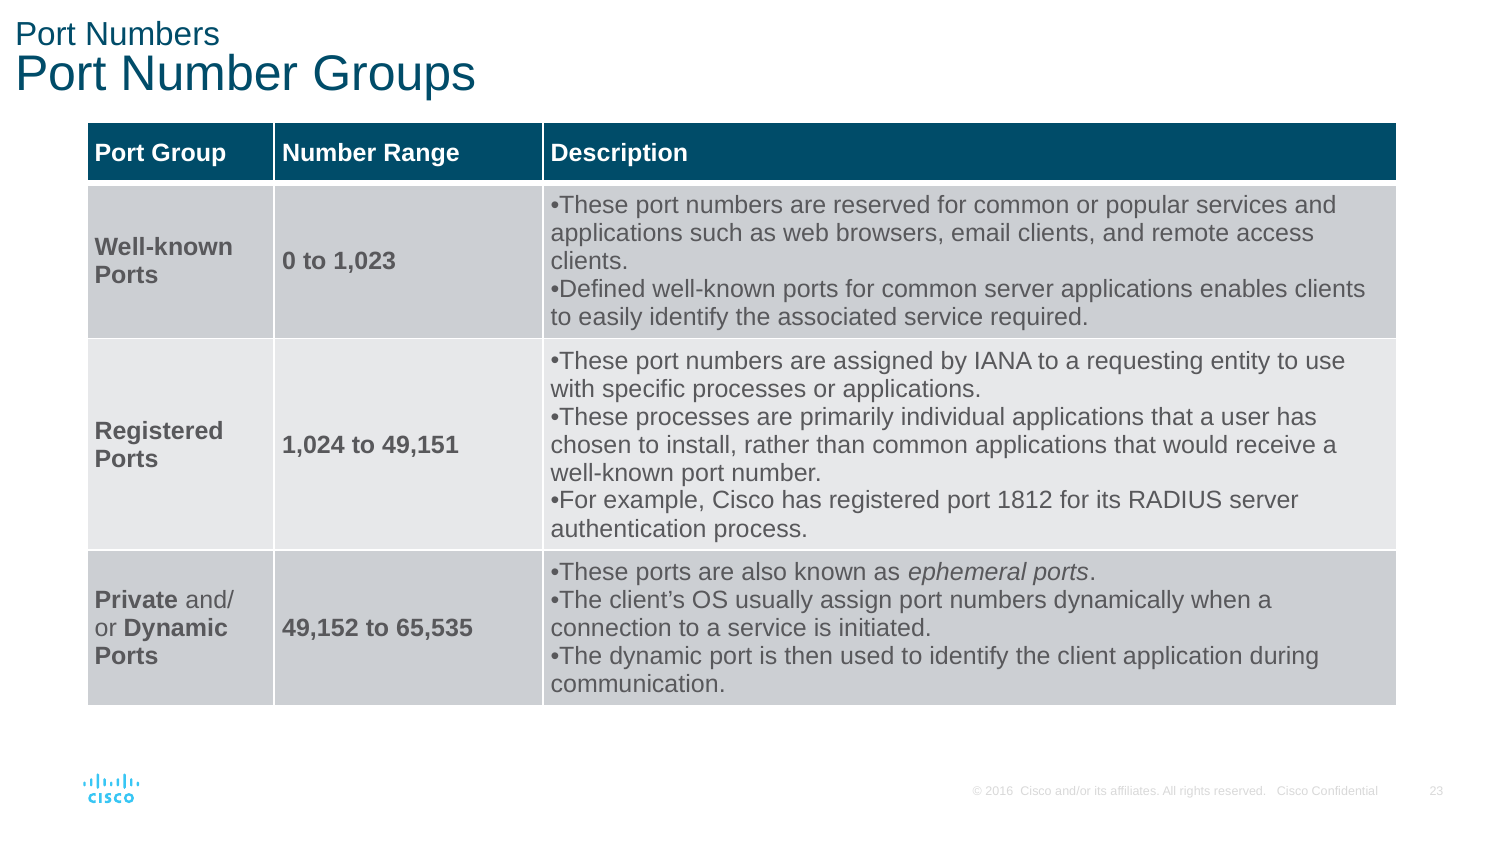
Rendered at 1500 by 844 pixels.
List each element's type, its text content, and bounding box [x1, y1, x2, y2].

table_cell Well-known Ports [88, 186, 273, 338]
table_header Description [544, 123, 1396, 180]
table_cell These port numbers are reserved for common or popular services and applications such as web browsers, email clients, and remote access clients. Defined well-known ports for common server applications enables clients to easily identify the associated service required. [544, 186, 1396, 338]
table_cell 49,152 to 65,535 [275, 551, 542, 705]
table_cell These port numbers are assigned by IANA to a requesting entity to use with specific processes or applications. These processes are primarily individual applications that a user has chosen to install, rather than common applications that would receive a well-known port number. For example, Cisco has registered port 1812 for its RADIUS server authentication process. [544, 339, 1396, 549]
table_header Port Group [88, 123, 273, 180]
table_cell These ports are also known as ephemeral ports. The client’s OS usually assign port numbers dynamically when a connection to a service is initiated. The dynamic port is then used to identify the client application during communication. [544, 551, 1396, 705]
table_cell Registered Ports [88, 339, 273, 549]
table_cell 0 to 1,023 [275, 186, 542, 338]
table_header Number Range [275, 123, 542, 180]
table_cell Private and/or Dynamic Ports [88, 551, 273, 705]
title Port Numbers Port Number Groups [0, 0, 1369, 121]
table_cell 1,024 to 49,151 [275, 339, 542, 549]
